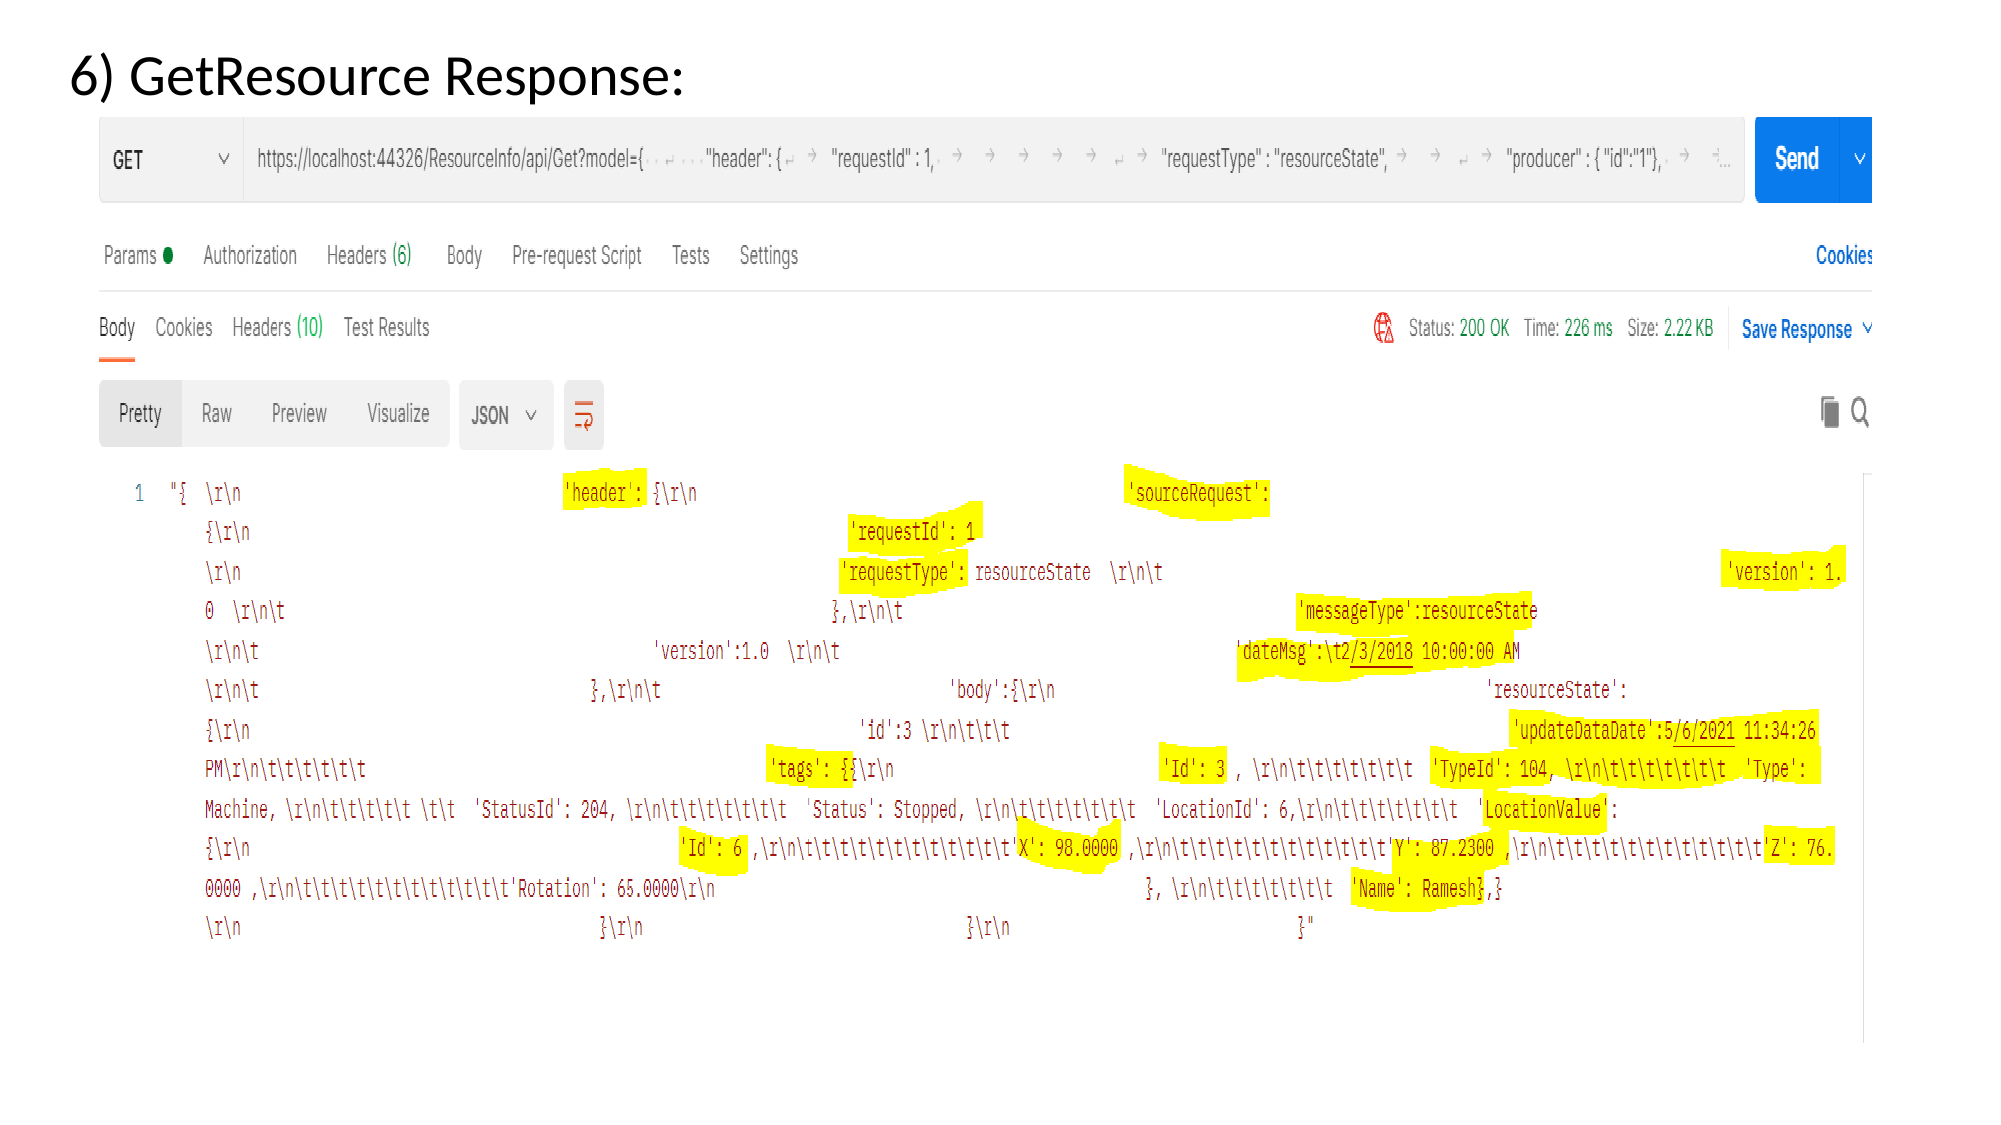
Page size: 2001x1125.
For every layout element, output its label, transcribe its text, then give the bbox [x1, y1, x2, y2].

picture [99, 117, 1873, 1043]
list 6) GetResource Response: [54, 37, 1896, 1014]
